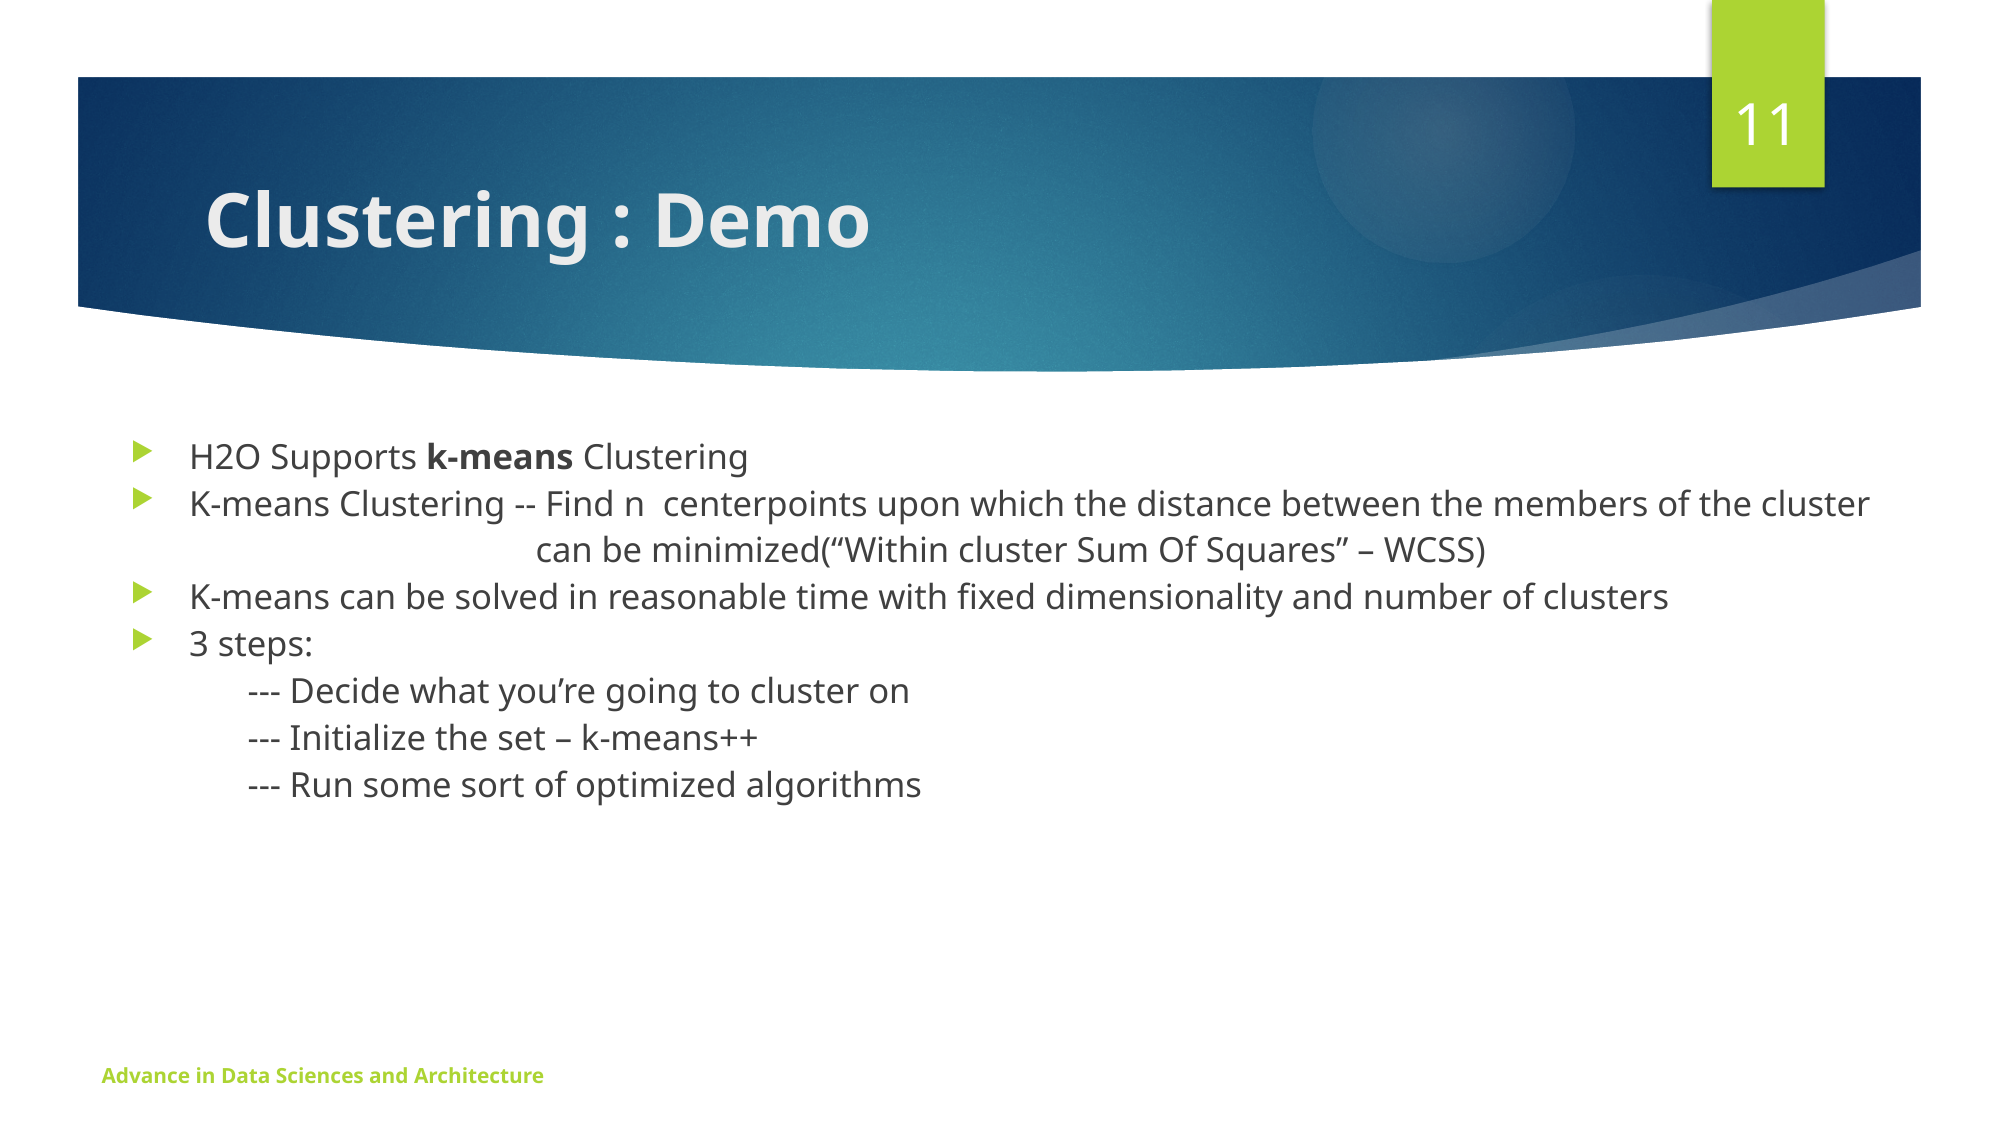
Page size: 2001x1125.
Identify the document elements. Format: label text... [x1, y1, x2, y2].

slide_number 11 [1698, 48, 1836, 175]
list H2O Supports k-means Clustering K-means Clustering -- Find n centerpoints upon which the distance between the members of the cluster can be minimized(“Within cluster Sum Of Squares” – WCSS) K-means can be solved in reasonable time with fixed dimensionality and number of clusters 3 steps: --- Decide what you’re going to cluster on --- Initialize the set – k-means++ --- Run some sort of optimized algorithms [115, 427, 1893, 988]
footer Advance in Data Sciences and Architecture [86, 1048, 720, 1099]
title Clustering : Demo [189, 159, 1627, 276]
